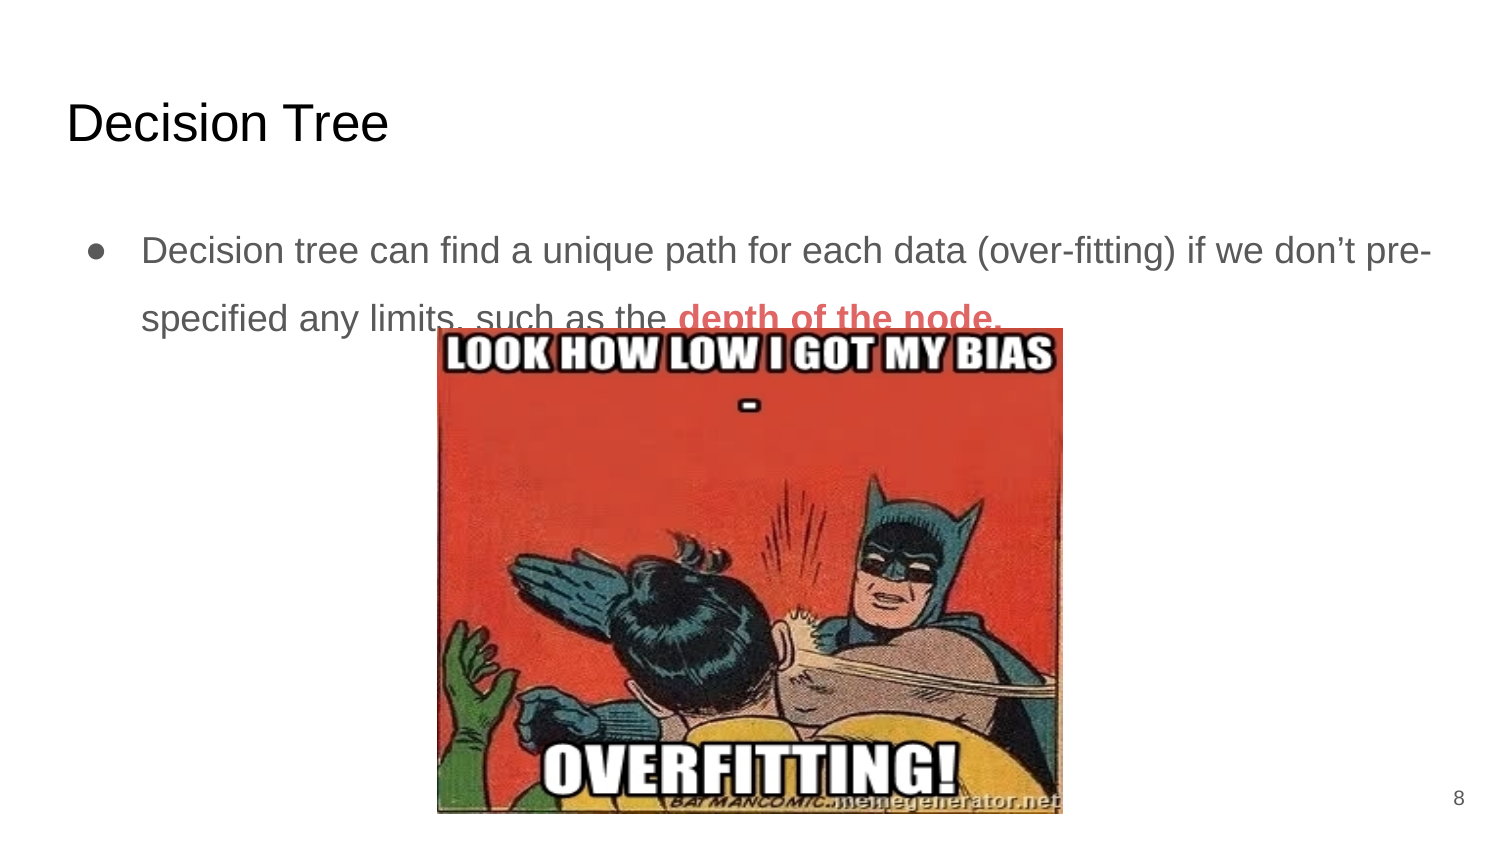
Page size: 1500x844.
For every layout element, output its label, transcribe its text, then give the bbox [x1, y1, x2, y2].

slide_number ‹#› [1389, 764, 1480, 830]
list Decision tree can find a unique path for each data (over-fitting) if we don’t pre-specified any limits, such as the depth of the node. [51, 189, 1449, 750]
picture [437, 328, 1063, 815]
title Decision Tree [51, 72, 1449, 167]
